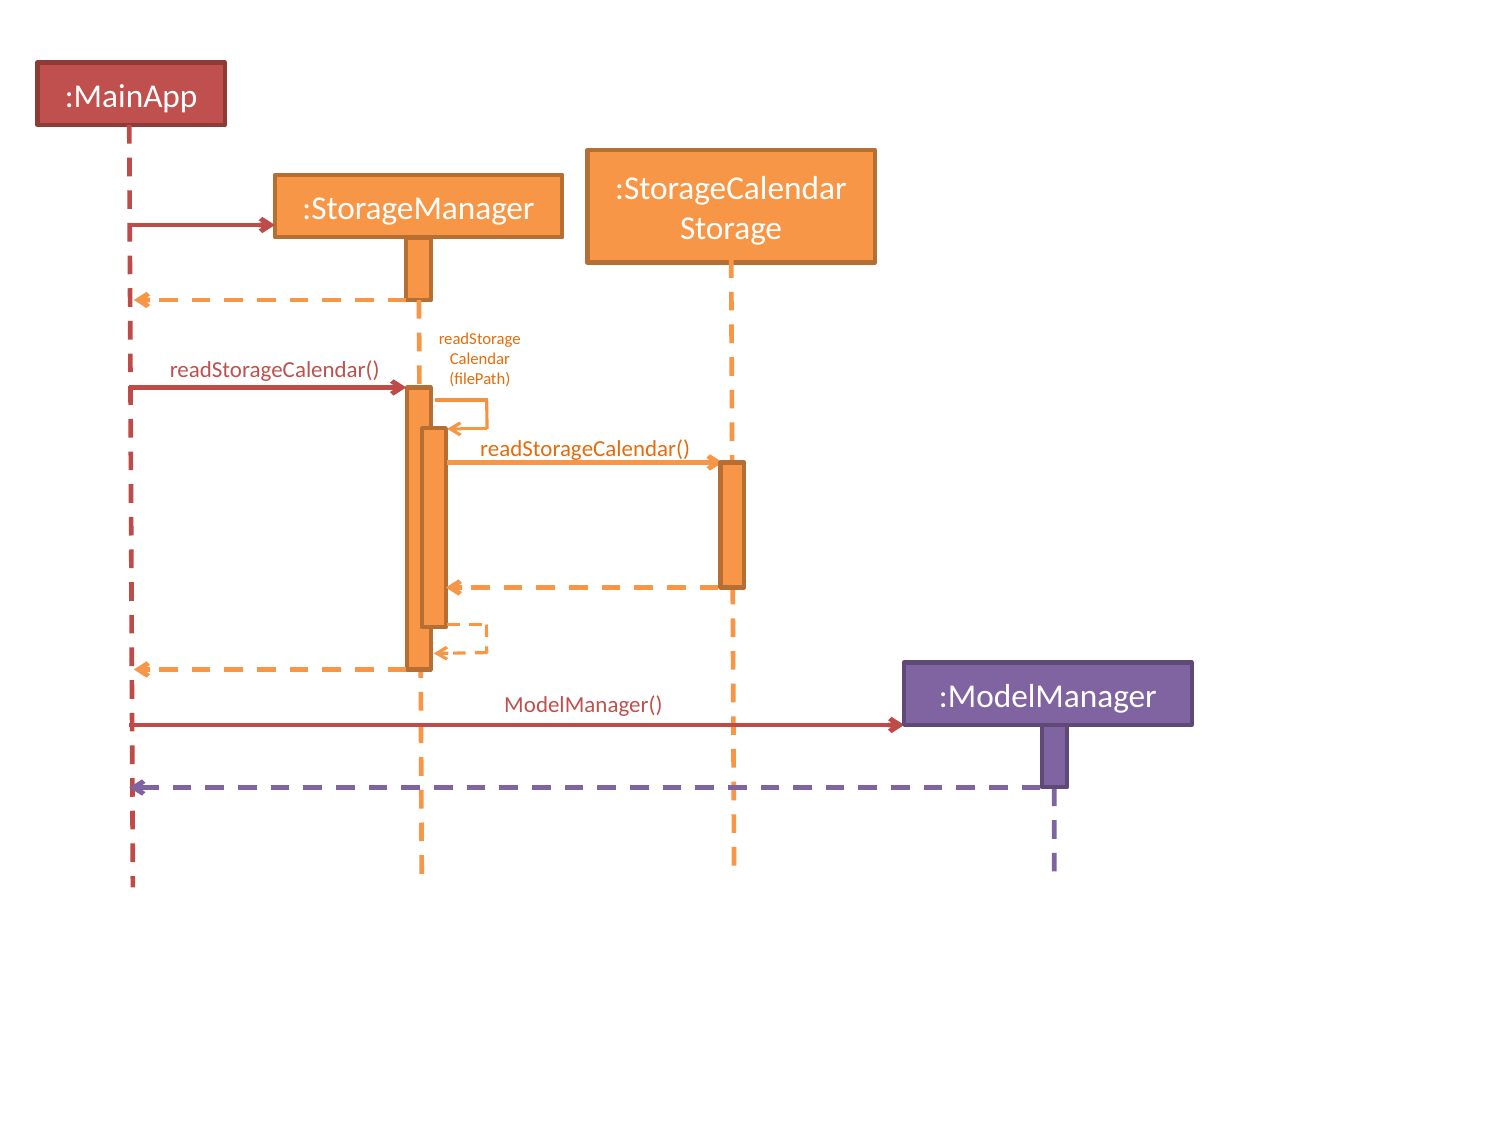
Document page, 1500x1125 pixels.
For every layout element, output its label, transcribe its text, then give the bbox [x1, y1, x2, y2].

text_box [129, 733, 134, 787]
text_box readStorageCalendar() [154, 347, 395, 386]
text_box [129, 124, 134, 224]
text_box [738, 460, 746, 590]
text_box [426, 426, 448, 629]
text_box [418, 734, 422, 786]
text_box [418, 796, 422, 876]
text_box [731, 258, 735, 724]
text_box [433, 624, 488, 654]
text_box :MainApp [35, 60, 227, 127]
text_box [418, 299, 422, 724]
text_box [903, 662, 1192, 788]
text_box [731, 796, 735, 876]
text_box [434, 399, 488, 430]
text_box [426, 396, 433, 426]
text_box readStorage Calendar (filePath) [426, 320, 537, 396]
text_box [426, 629, 433, 672]
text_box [731, 734, 735, 786]
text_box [129, 794, 134, 888]
text_box [405, 385, 413, 672]
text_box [129, 232, 134, 387]
text_box [718, 467, 725, 590]
text_box :StorageCalendar Storage [585, 148, 877, 265]
text_box readStorageCalendar() [465, 425, 706, 461]
text_box :StorageManager [273, 173, 564, 239]
text_box [404, 235, 433, 302]
text_box ModelManager() [489, 682, 678, 724]
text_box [129, 395, 134, 724]
